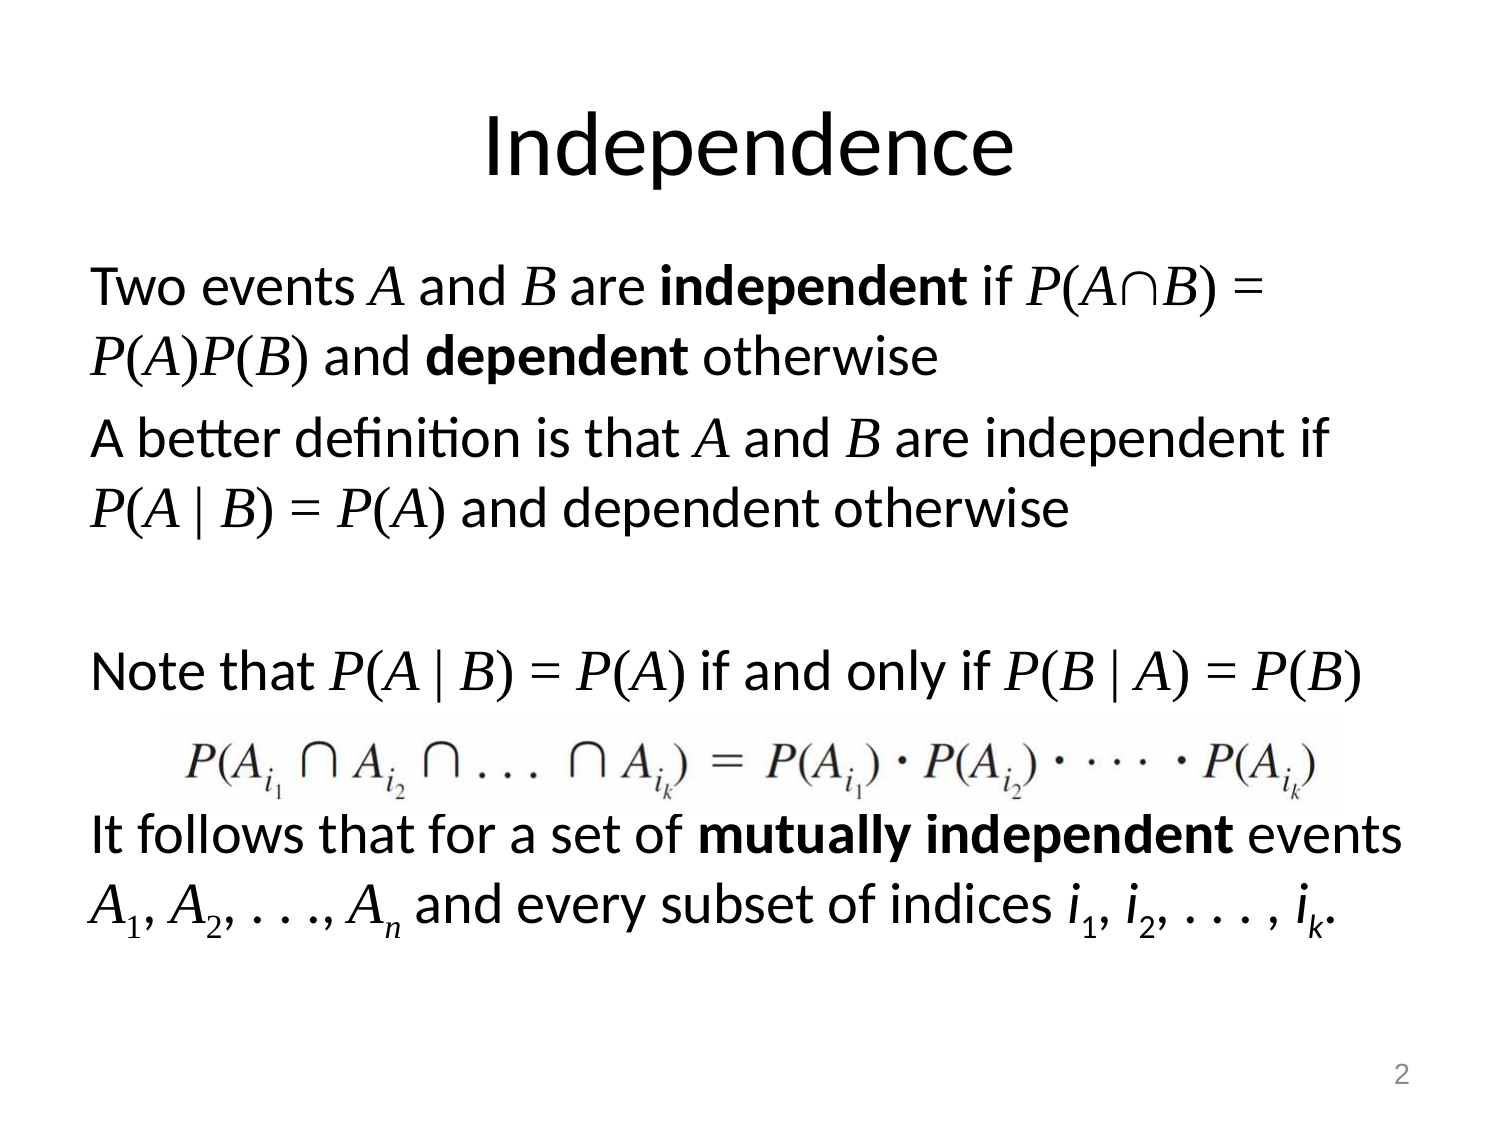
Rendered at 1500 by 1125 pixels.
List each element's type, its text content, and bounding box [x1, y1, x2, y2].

slide_number 2 [1074, 1042, 1425, 1103]
picture [165, 714, 1339, 814]
title Independence [75, 45, 1425, 233]
list Two events A and B are independent if P(AB) = P(A)P(B) and dependent otherwise A better definition is that A and B are independent if P(A | B) = P(A) and dependent otherwise Note that P(A | B) = P(A) if and only if P(B | A) = P(B) It follows that for a set of mutually independent events A1, A2, . . ., An and every subset of indices i1, i2, . . . , ik. [75, 239, 1425, 913]
